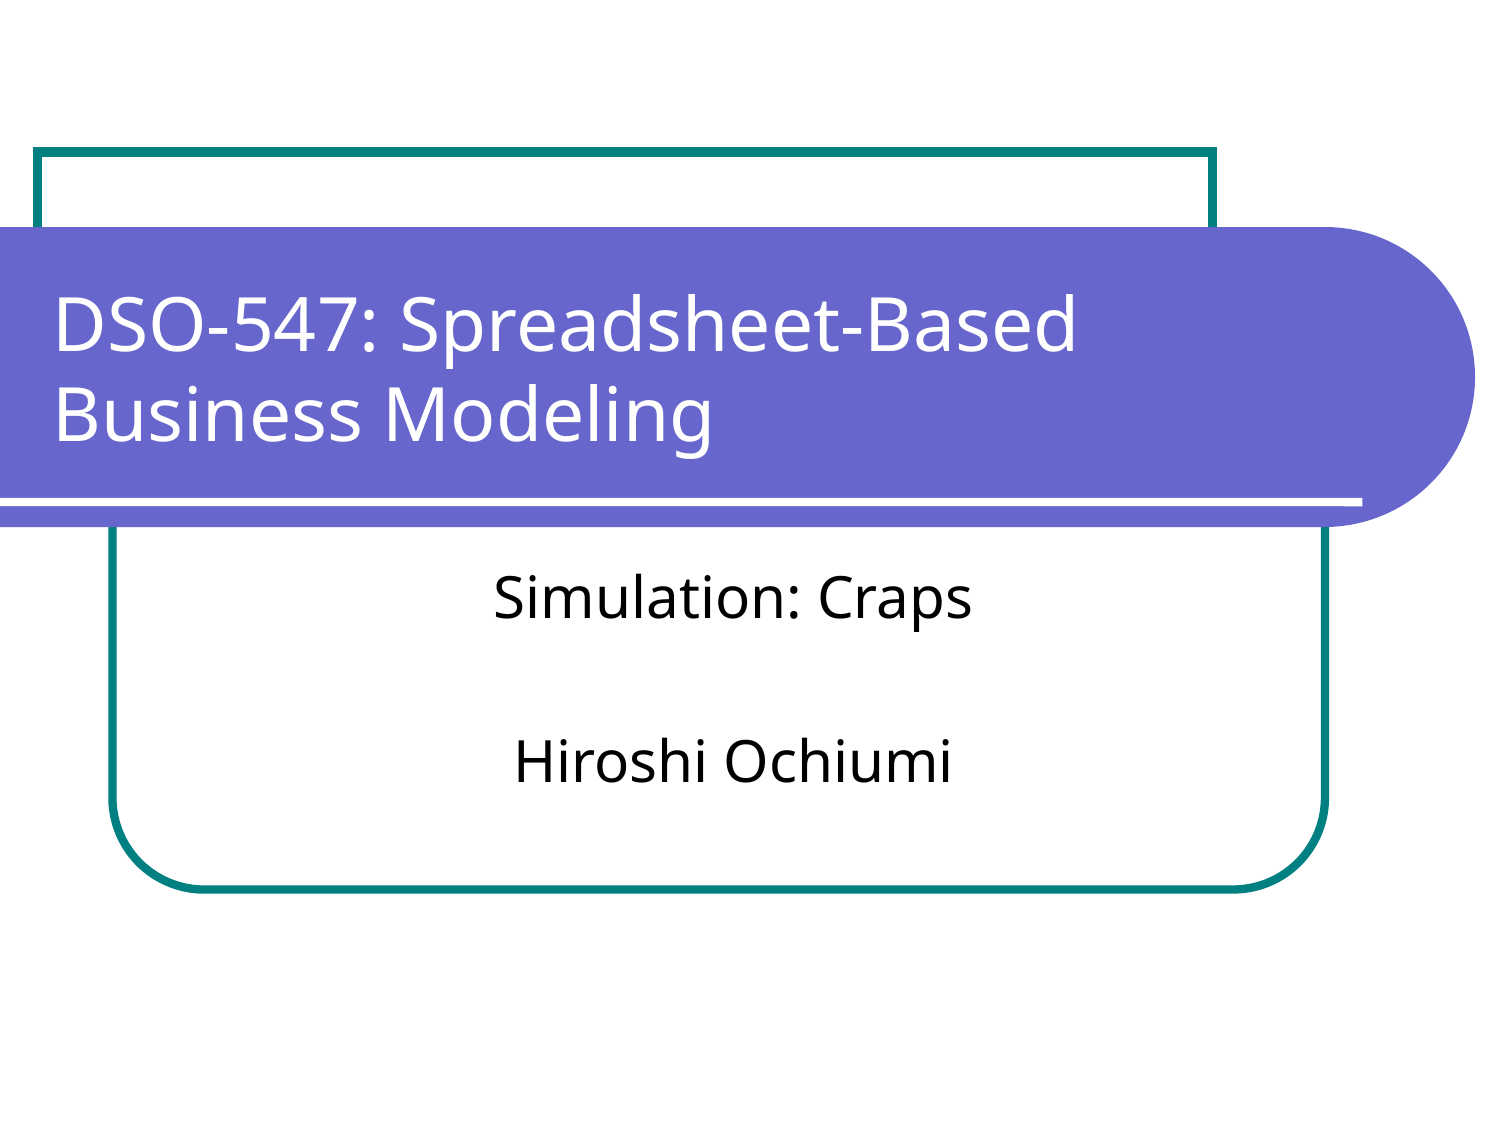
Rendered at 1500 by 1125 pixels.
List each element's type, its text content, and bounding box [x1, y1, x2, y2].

subtitle Simulation: Craps Hiroshi Ochiumi [210, 553, 1258, 891]
title DSO-547: Spreadsheet-Based Business Modeling [37, 234, 1363, 499]
